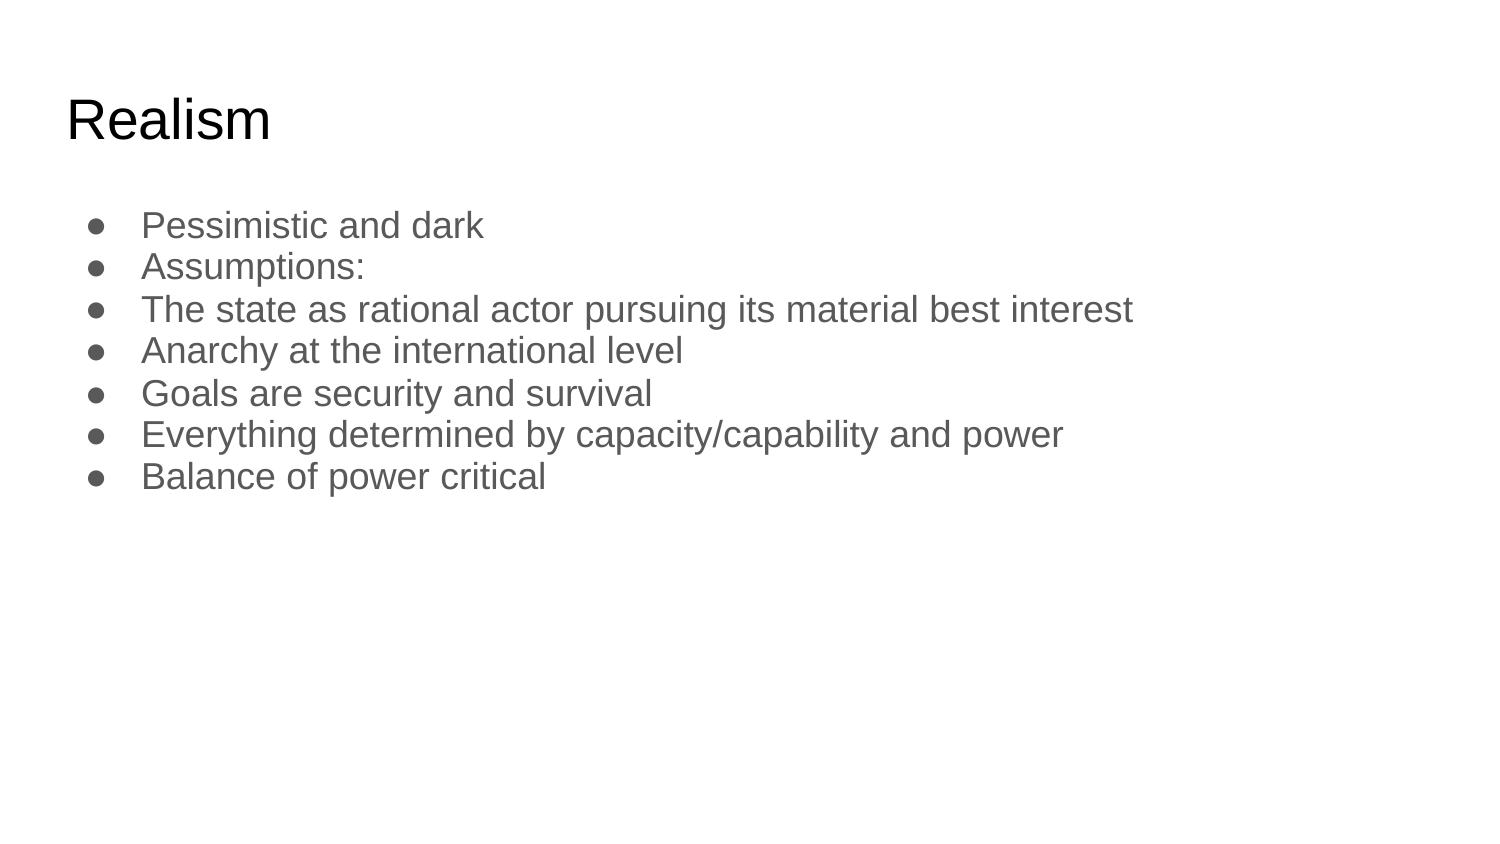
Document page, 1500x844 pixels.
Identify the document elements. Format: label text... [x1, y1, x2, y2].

list Pessimistic and dark Assumptions: The state as rational actor pursuing its material best interest Anarchy at the international level Goals are security and survival Everything determined by capacity/capability and power Balance of power critical [51, 189, 1449, 750]
title Realism [51, 72, 1449, 167]
